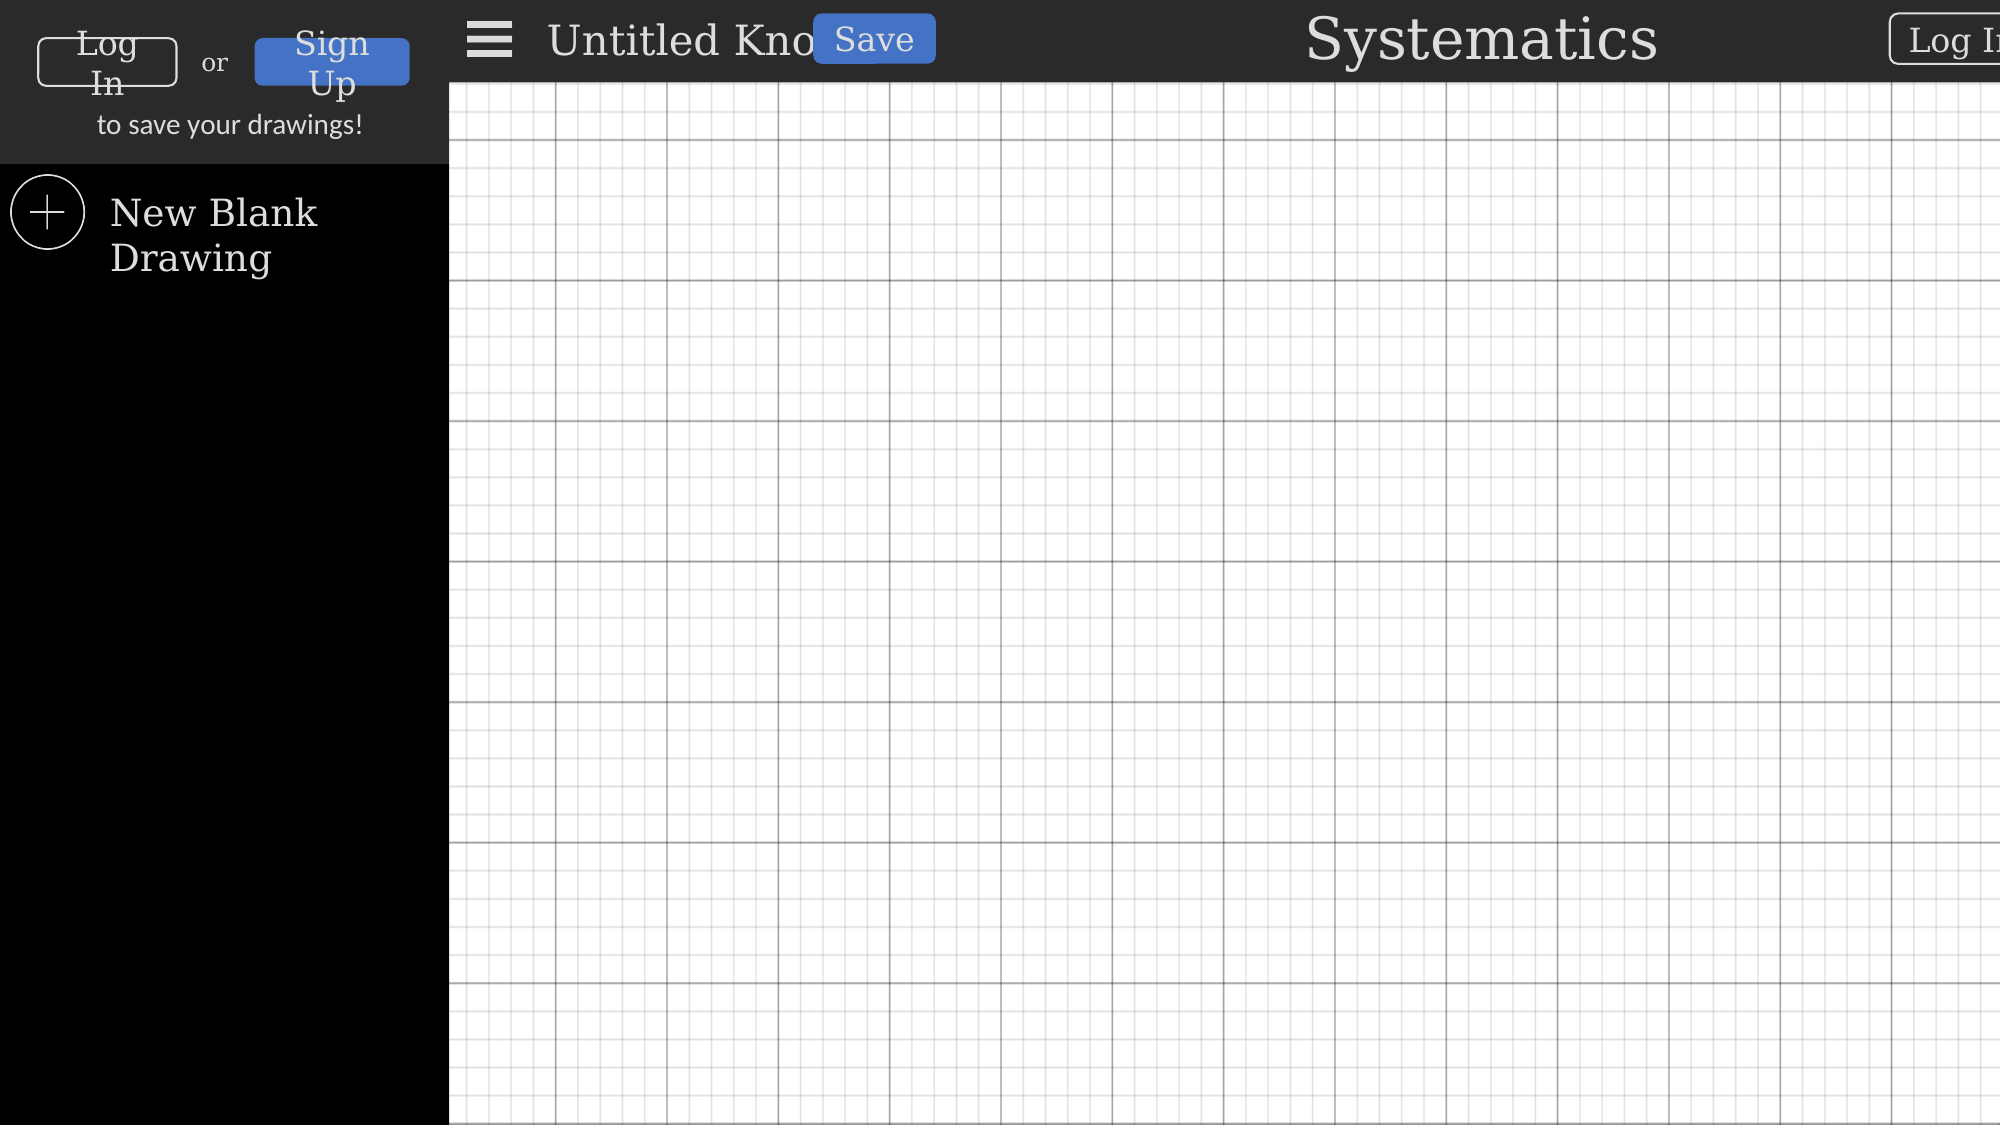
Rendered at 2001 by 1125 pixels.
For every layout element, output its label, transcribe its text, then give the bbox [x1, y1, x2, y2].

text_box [1313, 396, 1362, 448]
text_box or [179, 39, 251, 84]
text_box [0, 163, 447, 1125]
picture [0, 164, 95, 260]
text_box to save your drawings! [72, 97, 389, 148]
text_box Log In [37, 37, 178, 87]
text_box New Blank Drawing [94, 181, 444, 287]
text_box Sign Up [253, 36, 411, 87]
text_box [447, 0, 2000, 1125]
text_box [0, 0, 447, 163]
picture [460, 10, 519, 68]
